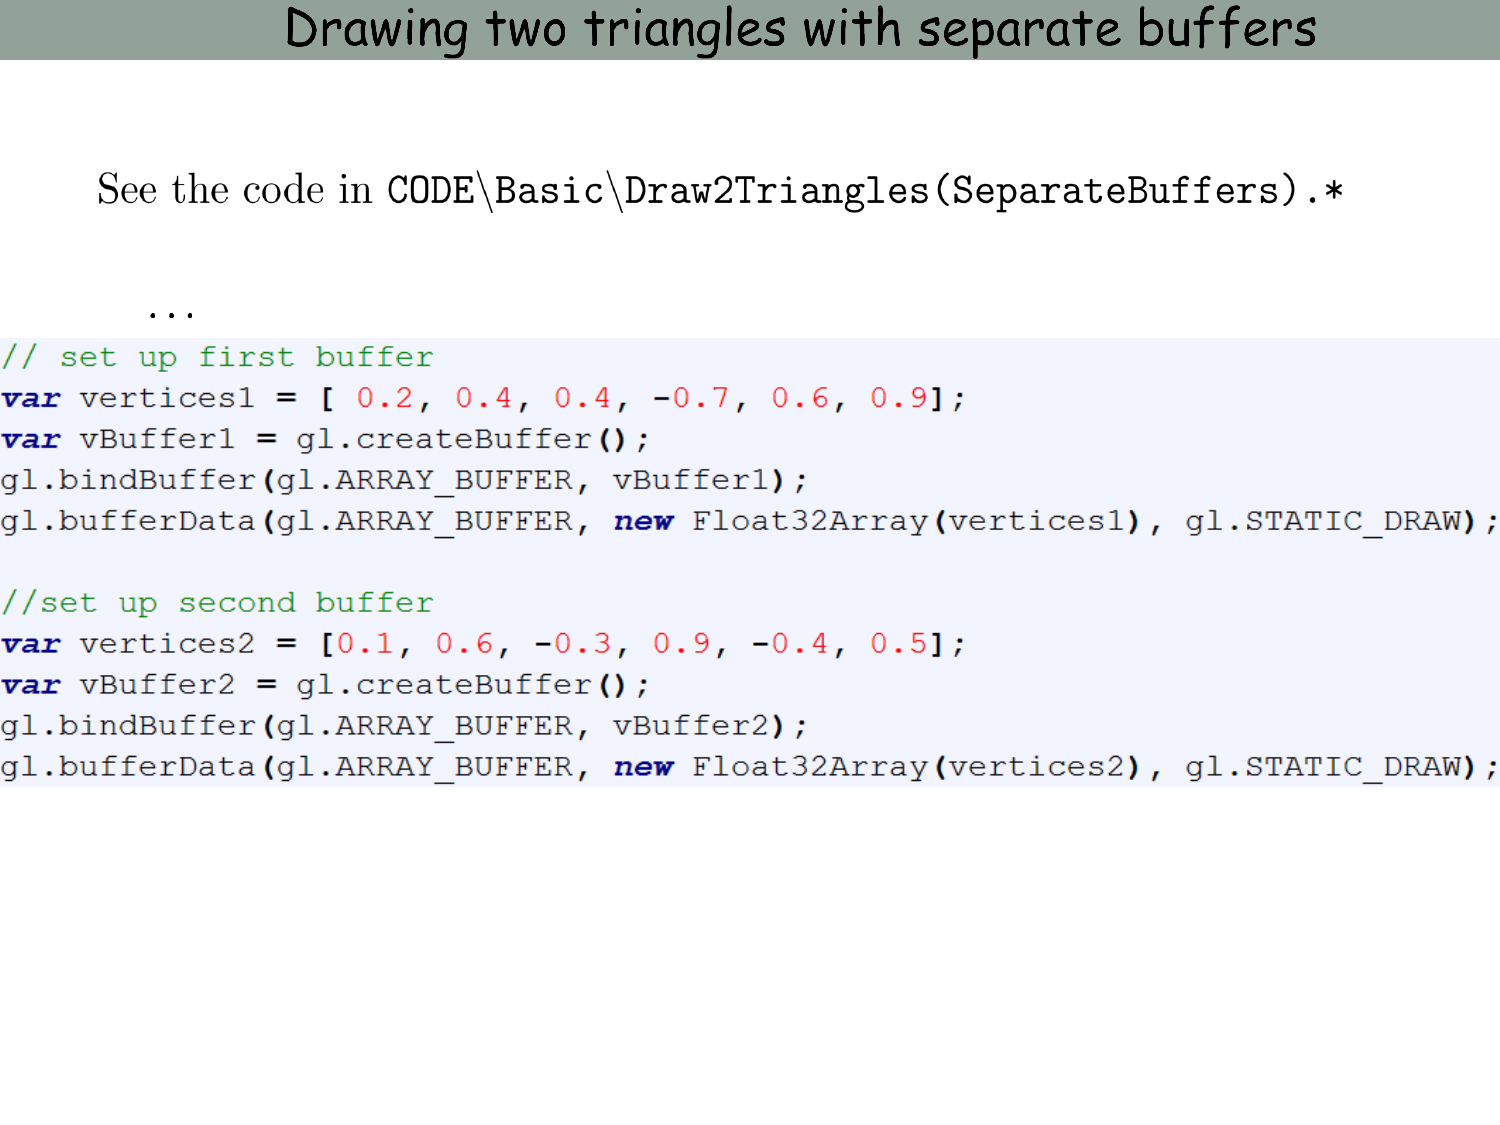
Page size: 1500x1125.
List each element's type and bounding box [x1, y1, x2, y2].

picture [0, 337, 1500, 787]
picture [287, 4, 1316, 59]
picture [149, 312, 192, 318]
picture [99, 170, 1343, 213]
